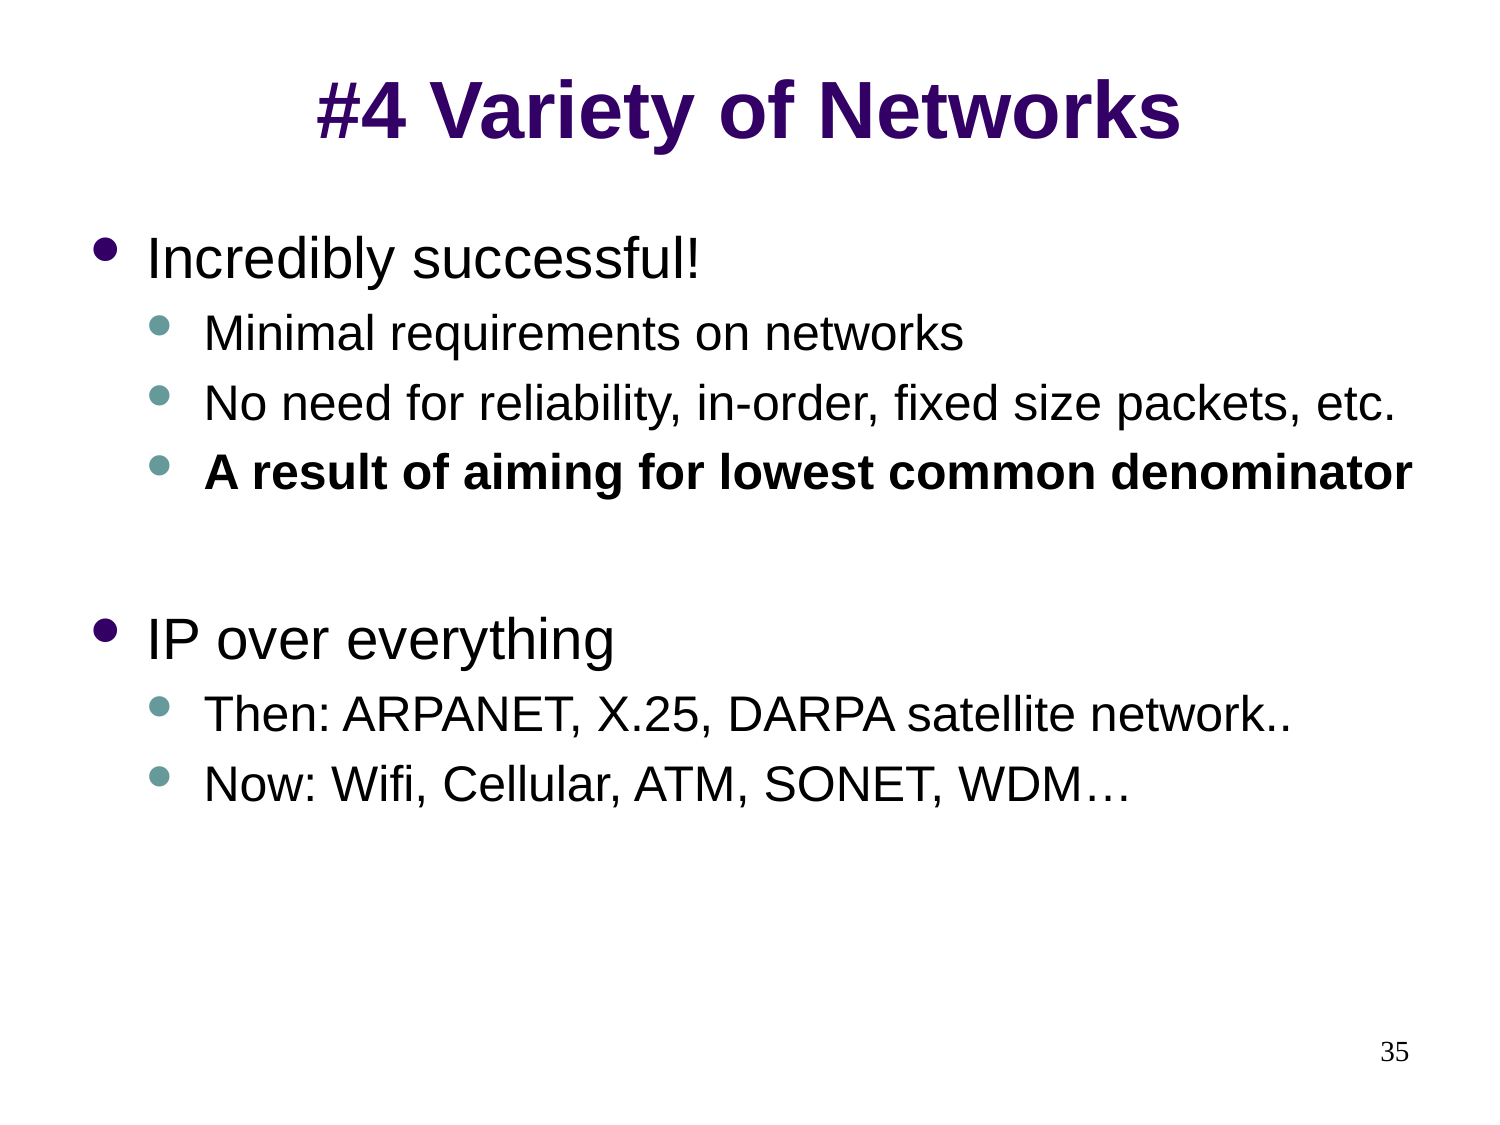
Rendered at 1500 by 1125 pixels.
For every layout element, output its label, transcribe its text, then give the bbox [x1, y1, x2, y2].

list Incredibly successful! Minimal requirements on networks No need for reliability, in-order, fixed size packets, etc. A result of aiming for lowest common denominator IP over everything Then: ARPANET, X.25, DARPA satellite network.. Now: Wifi, Cellular, ATM, SONET, WDM… [75, 212, 1450, 1006]
slide_number 35 [1074, 1024, 1426, 1101]
title #4 Variety of Networks [0, 20, 1500, 163]
